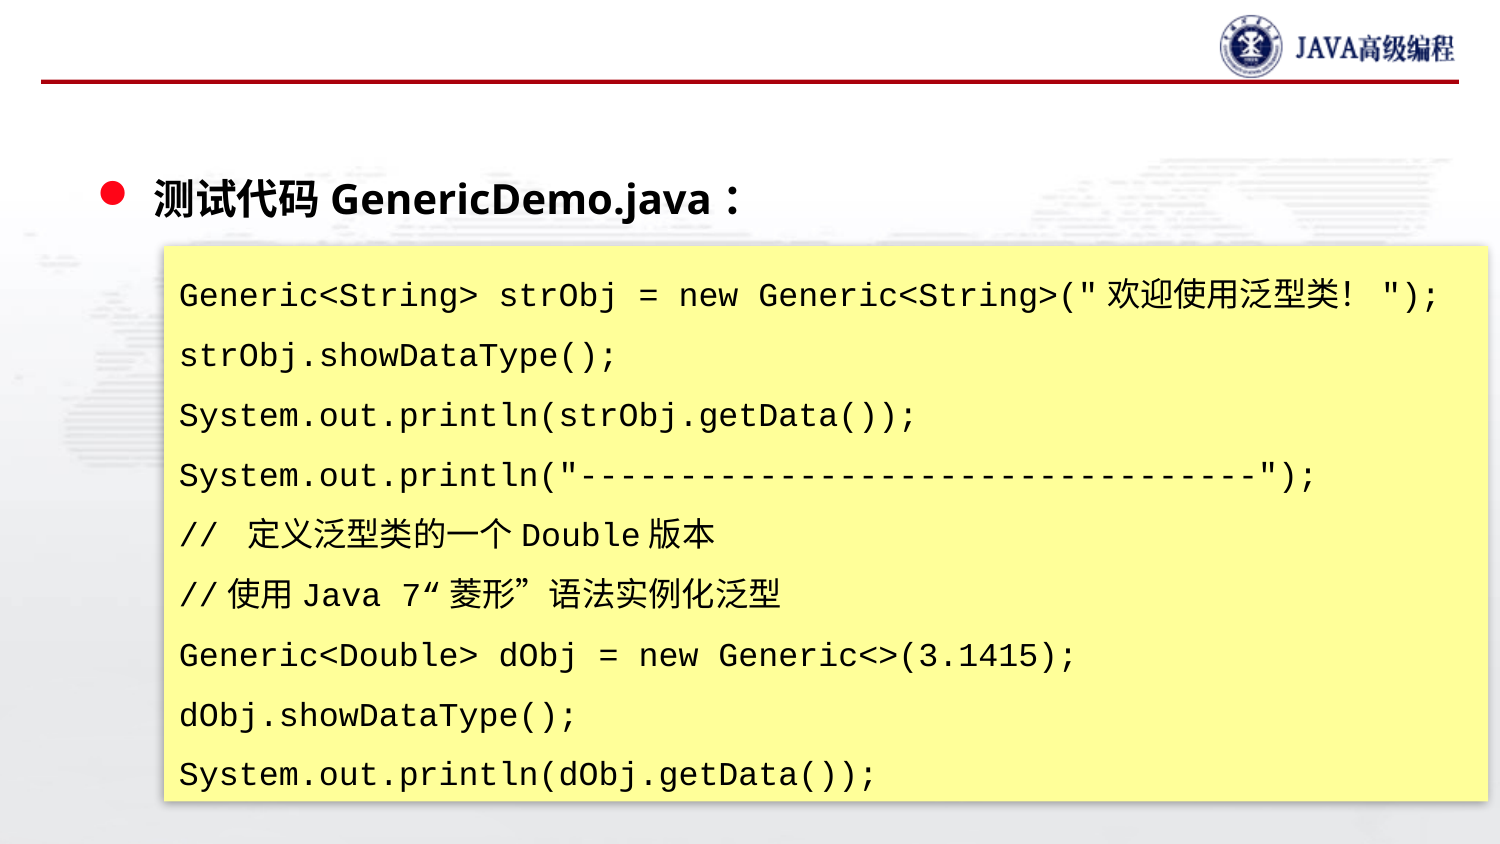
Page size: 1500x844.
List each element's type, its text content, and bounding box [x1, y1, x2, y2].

list Generic<String> strObj = new Generic<String>("欢迎使用泛型类！"); strObj.showDataType(); System.out.println(strObj.getData()); System.out.println("----------------------------------"); // 定义泛型类的一个Double版本 //使用Java 7“菱形”语法实例化泛型 Generic<Double> dObj = new Generic<>(3.1415); dObj.showDataType(); System.out.println(dObj.getData()); [163, 245, 1489, 802]
list 测试代码GenericDemo.java： [81, 140, 1429, 809]
picture [0, 1, 1500, 844]
